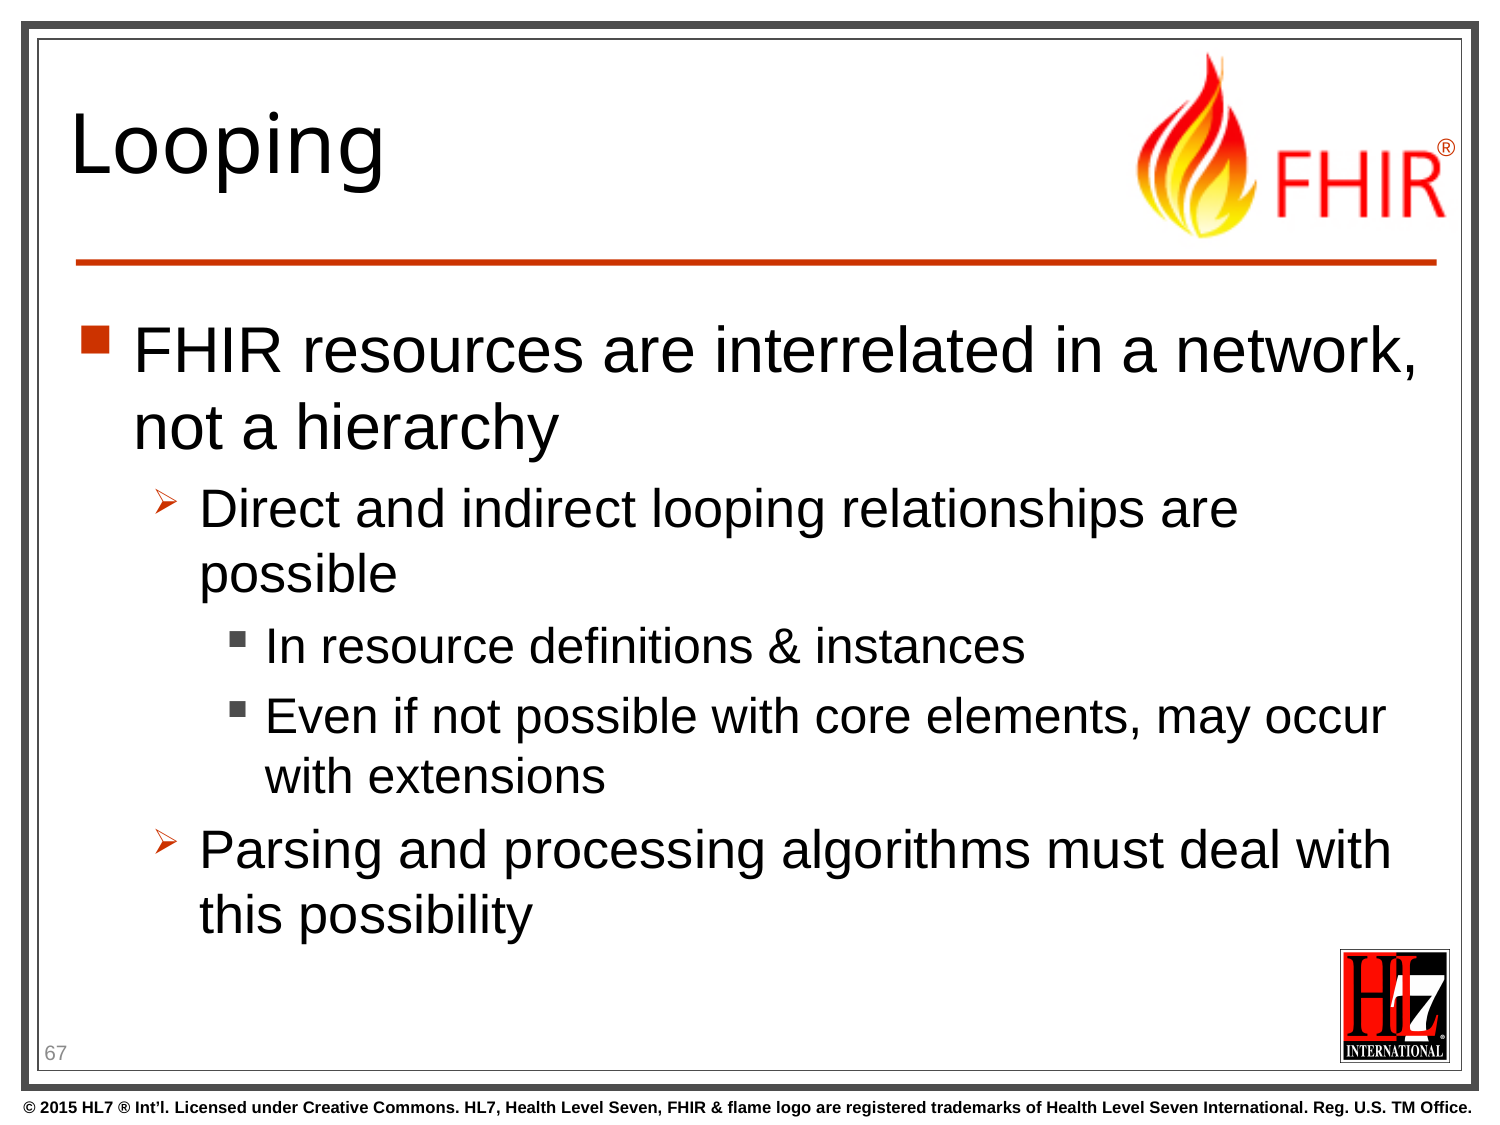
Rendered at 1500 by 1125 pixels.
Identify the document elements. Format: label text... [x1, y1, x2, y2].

list FHIR resources are interrelated in a network, not a hierarchy Direct and indirect looping relationships are possible In resource definitions & instances Even if not possible with core elements, may occur with extensions Parsing and processing algorithms must deal with this possibility [62, 299, 1438, 1059]
title Looping [53, 54, 1128, 244]
picture [1340, 949, 1450, 1063]
slide_number 67 [29, 1034, 148, 1071]
picture [1124, 42, 1458, 249]
